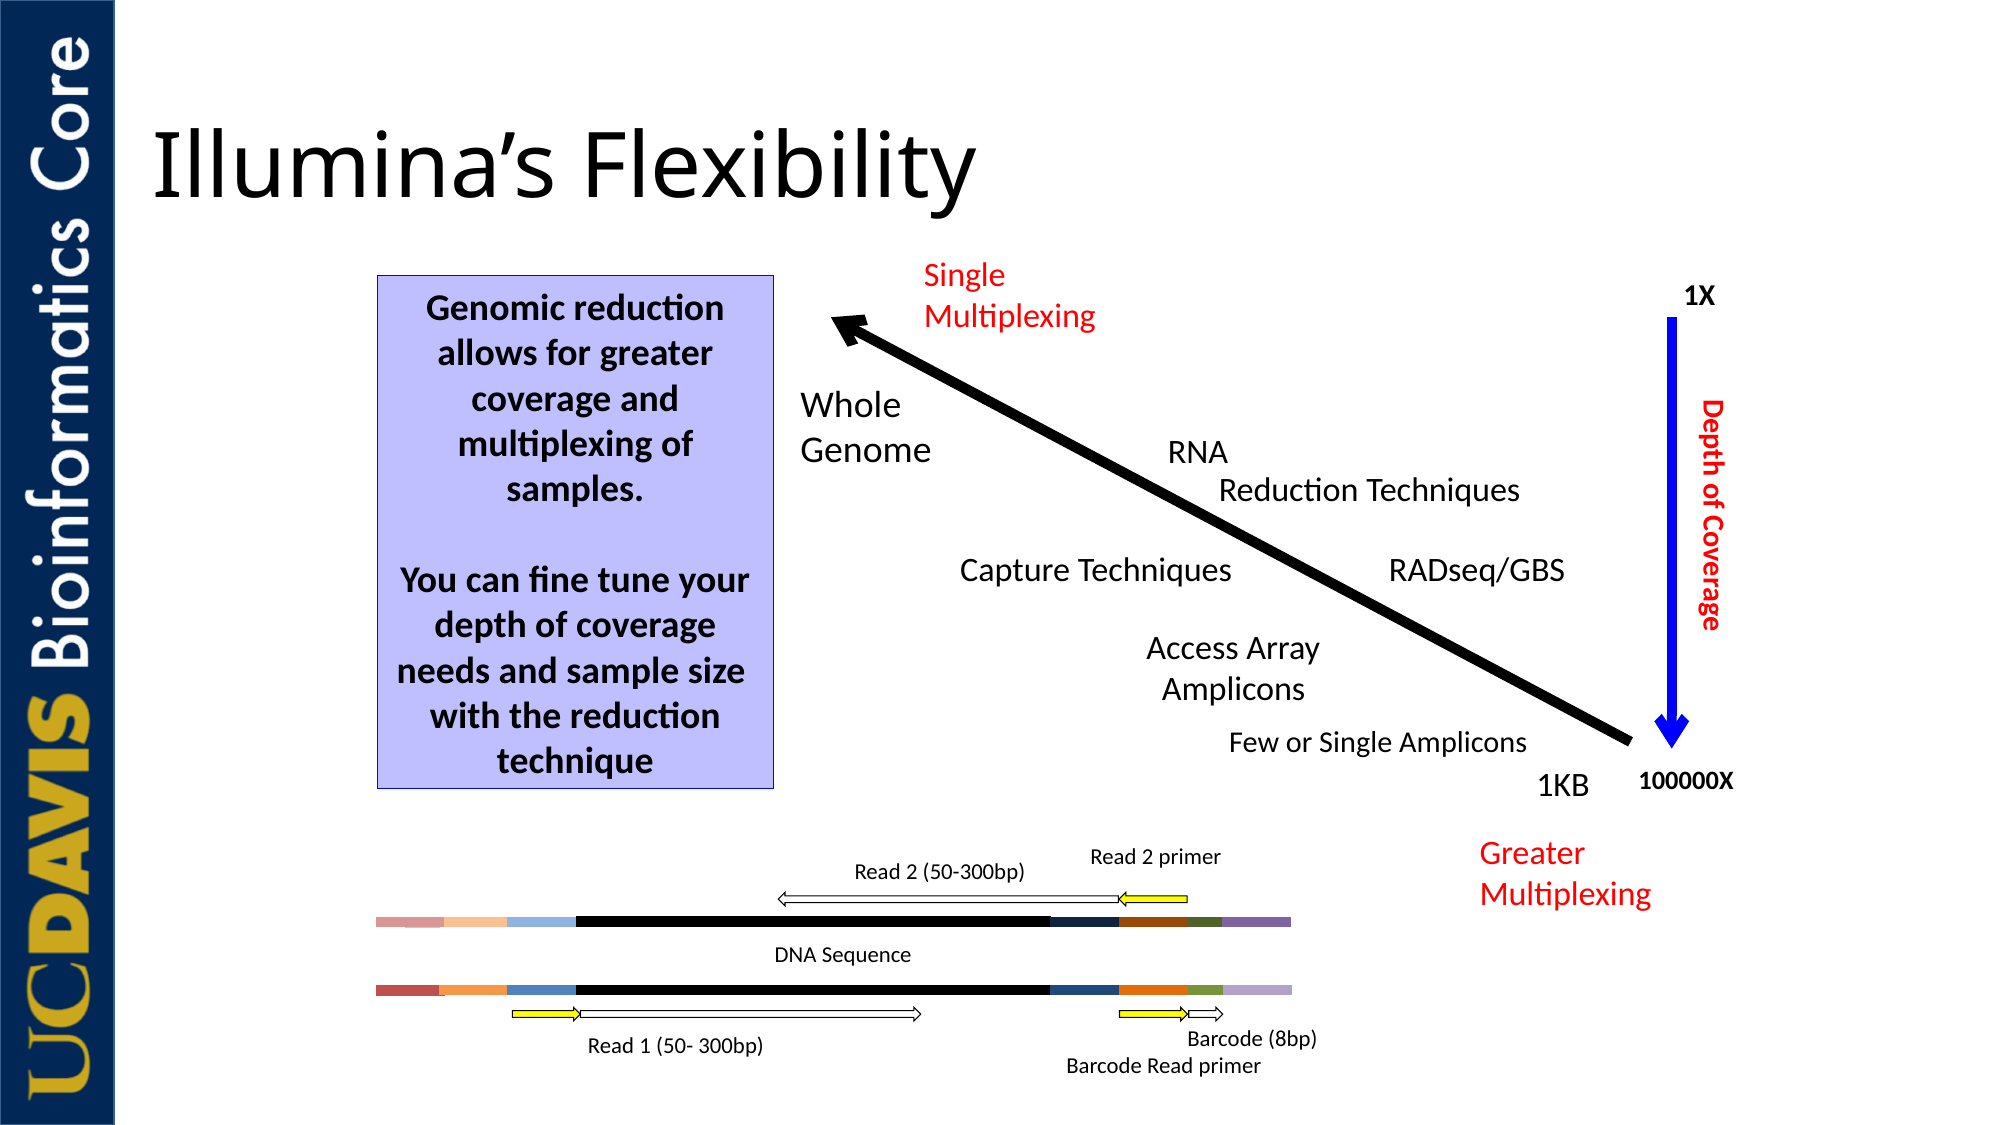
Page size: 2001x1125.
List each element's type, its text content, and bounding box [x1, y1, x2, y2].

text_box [376, 834, 1403, 1087]
text_box Genomic reduction allows for greater coverage and multiplexing of samples. You can fine tune your depth of coverage needs and sample size with the reduction technique [377, 275, 774, 789]
text_box 1X [1668, 267, 1748, 319]
text_box Greater Multiplexing [1464, 823, 1726, 920]
text_box 1KB [1521, 755, 1635, 811]
title Illumina’s Flexibility [137, 59, 1863, 278]
text_box Whole Genome [785, 372, 830, 478]
text_box Few or Single Amplicons [1214, 742, 1543, 766]
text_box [830, 317, 1631, 742]
text_box 100000X [1635, 755, 1764, 802]
text_box Depth of Coverage [1690, 384, 1742, 710]
text_box Single Multiplexing [909, 244, 1170, 317]
picture [8, 0, 112, 1121]
